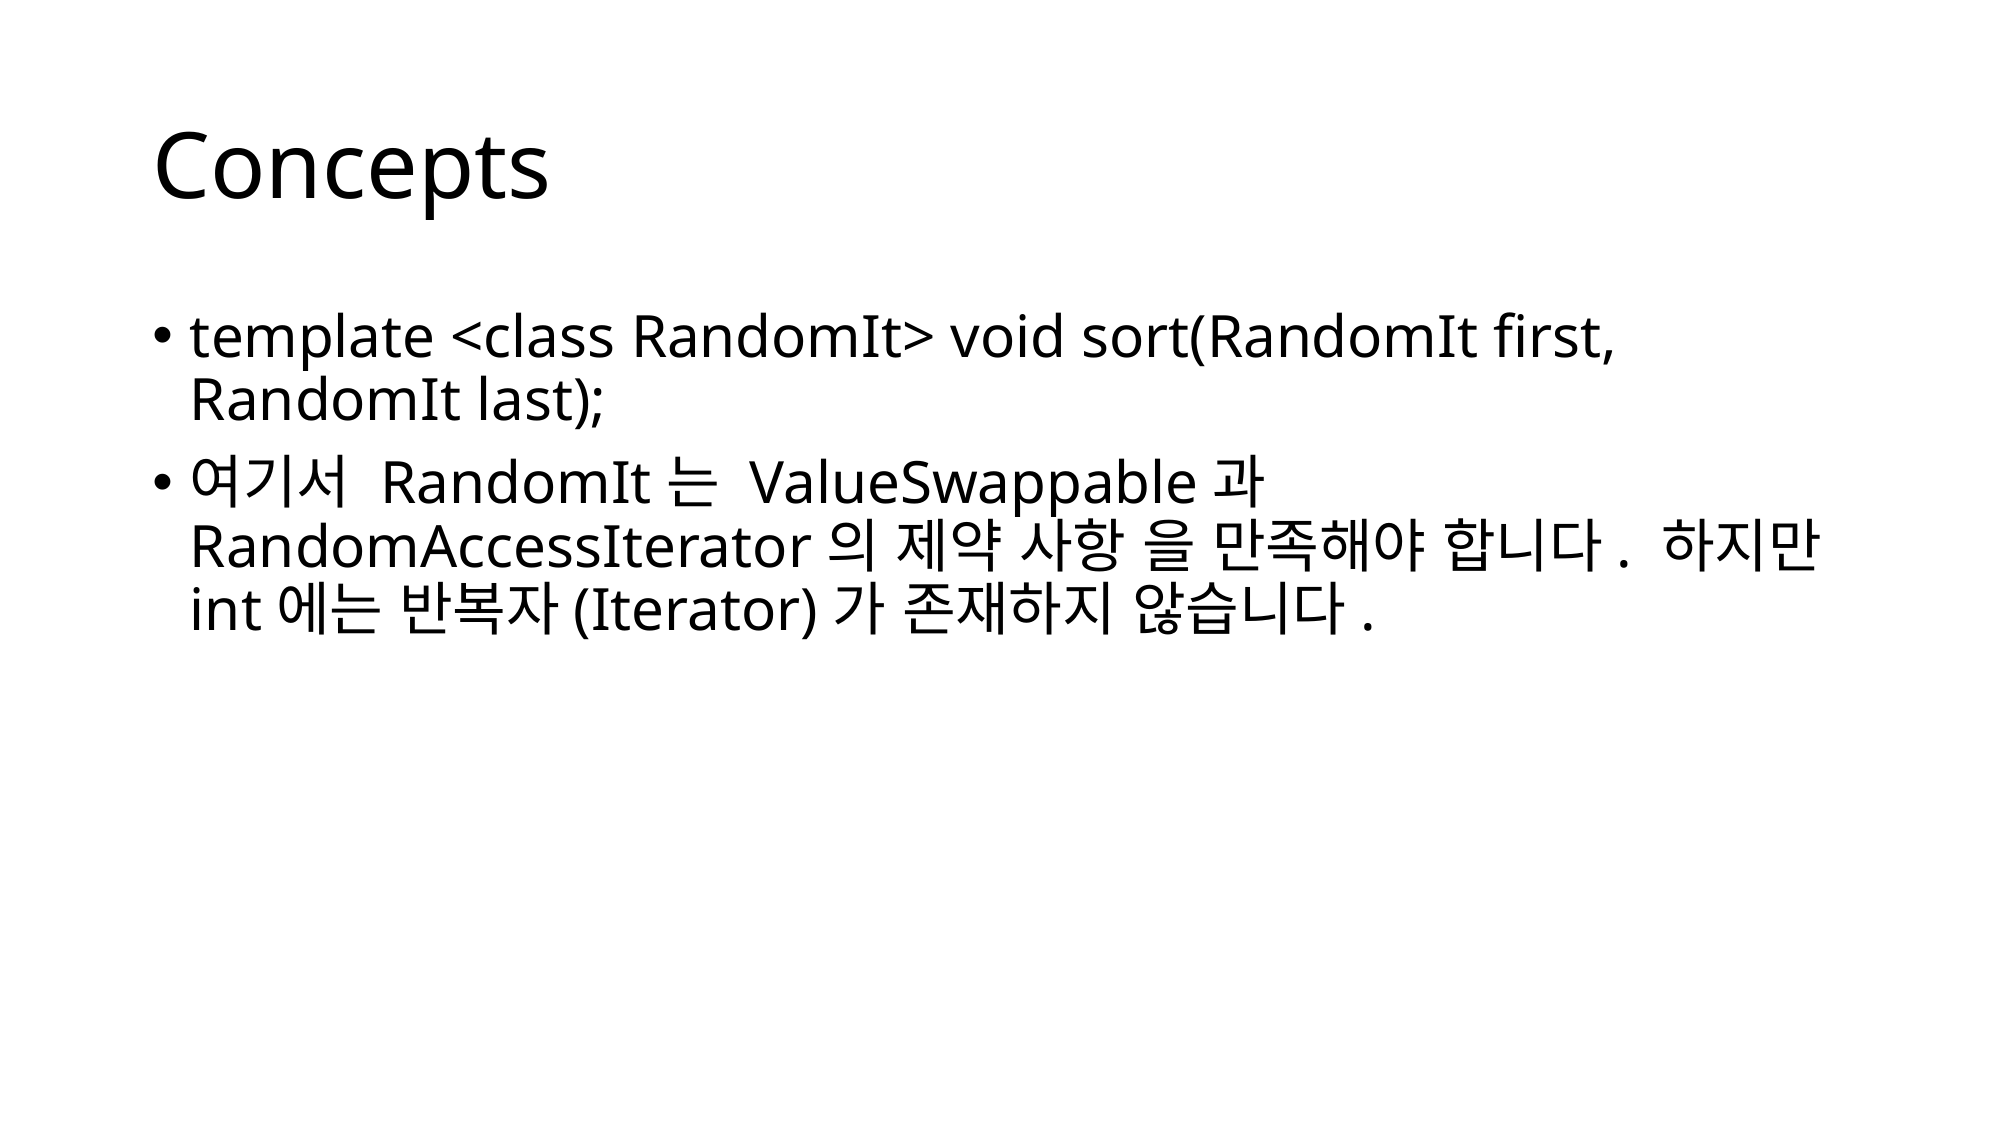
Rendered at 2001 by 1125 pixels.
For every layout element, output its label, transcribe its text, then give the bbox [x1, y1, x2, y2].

list template <class RandomIt> void sort(RandomIt first, RandomIt last); 여기서 RandomIt는 ValueSwappable과 RandomAccessIterator의 제약 사항 을 만족해야 합니다. 하지만 int에는 반복자(Iterator)가 존재하지 않습니다. [137, 299, 1863, 1014]
title Concepts [137, 59, 1863, 278]
